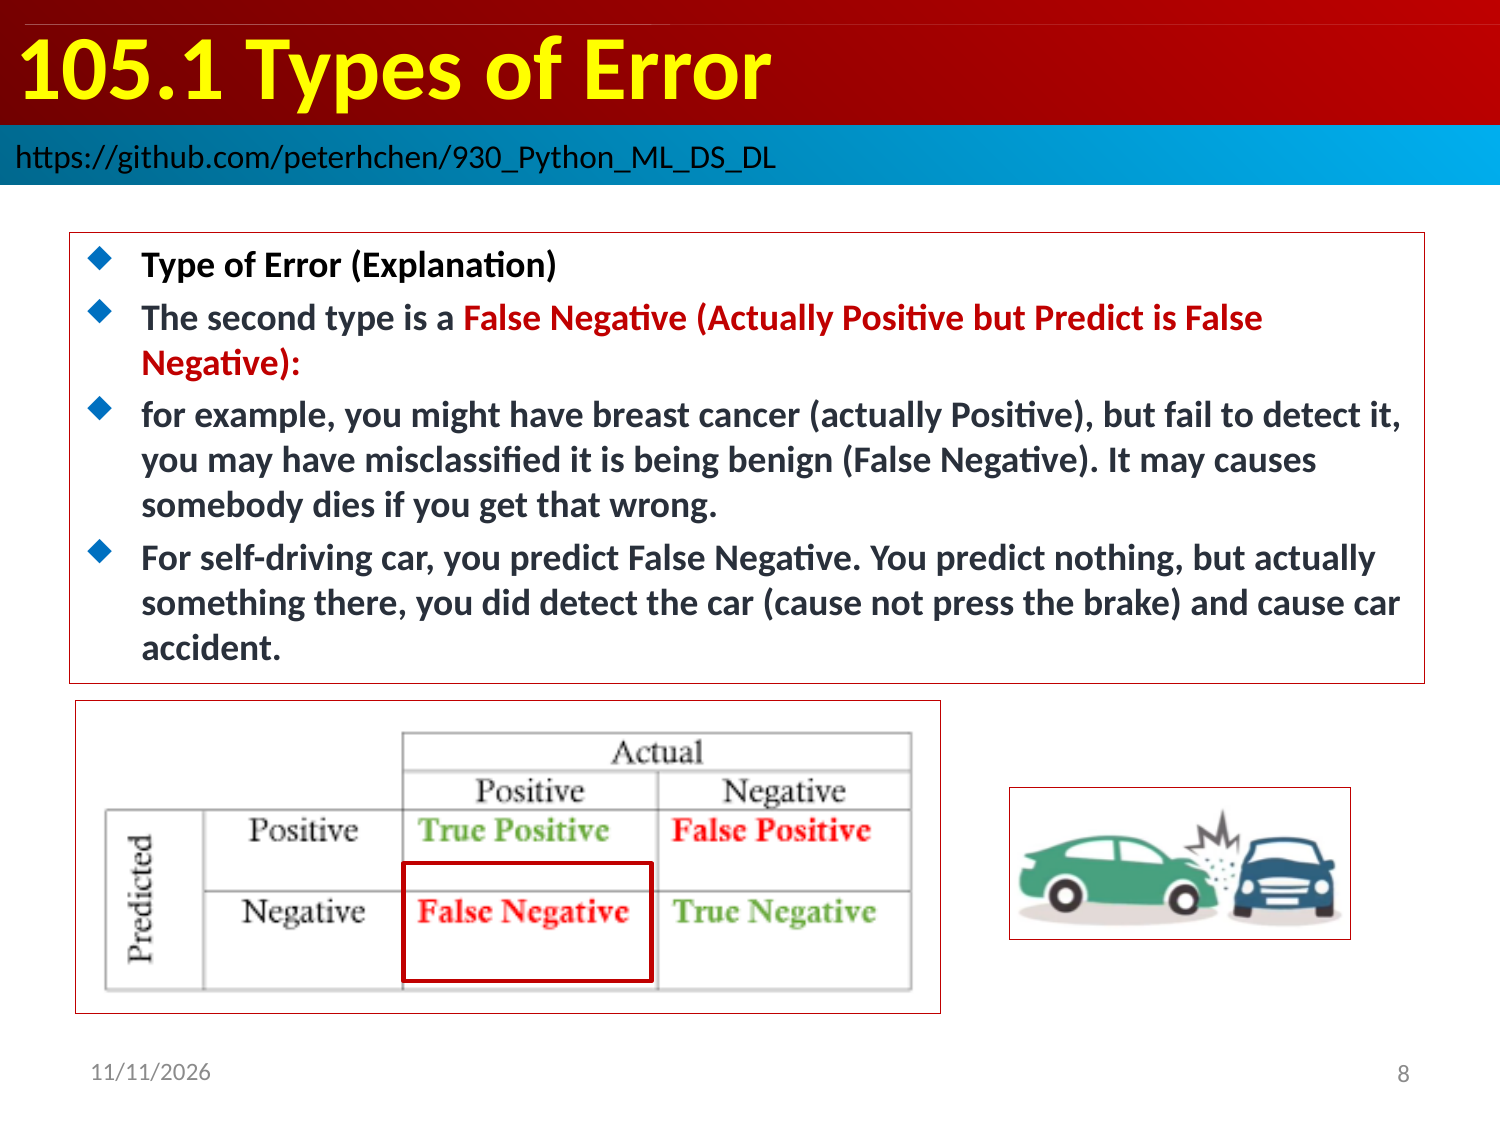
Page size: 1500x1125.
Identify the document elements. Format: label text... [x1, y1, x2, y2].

title 105.1 Types of Error [0, 0, 1500, 125]
text_box https://github.com/peterhchen/930_Python_ML_DS_DL [0, 125, 1500, 185]
slide_number 8 [1074, 1042, 1425, 1103]
picture [74, 700, 941, 1014]
subtitle Type of Error (Explanation) The second type is a False Negative (Actually Positive but Predict is False Negative): for example, you might have breast cancer (actually Positive), but fail to detect it, you may have misclassified it is being benign (False Negative). It may causes somebody dies if you get that wrong. For self-driving car, you predict False Negative. You predict nothing, but actually something there, you did detect the car (cause not press the brake) and cause car accident. [69, 232, 1425, 684]
picture [1009, 787, 1351, 940]
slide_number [75, 1040, 425, 1101]
